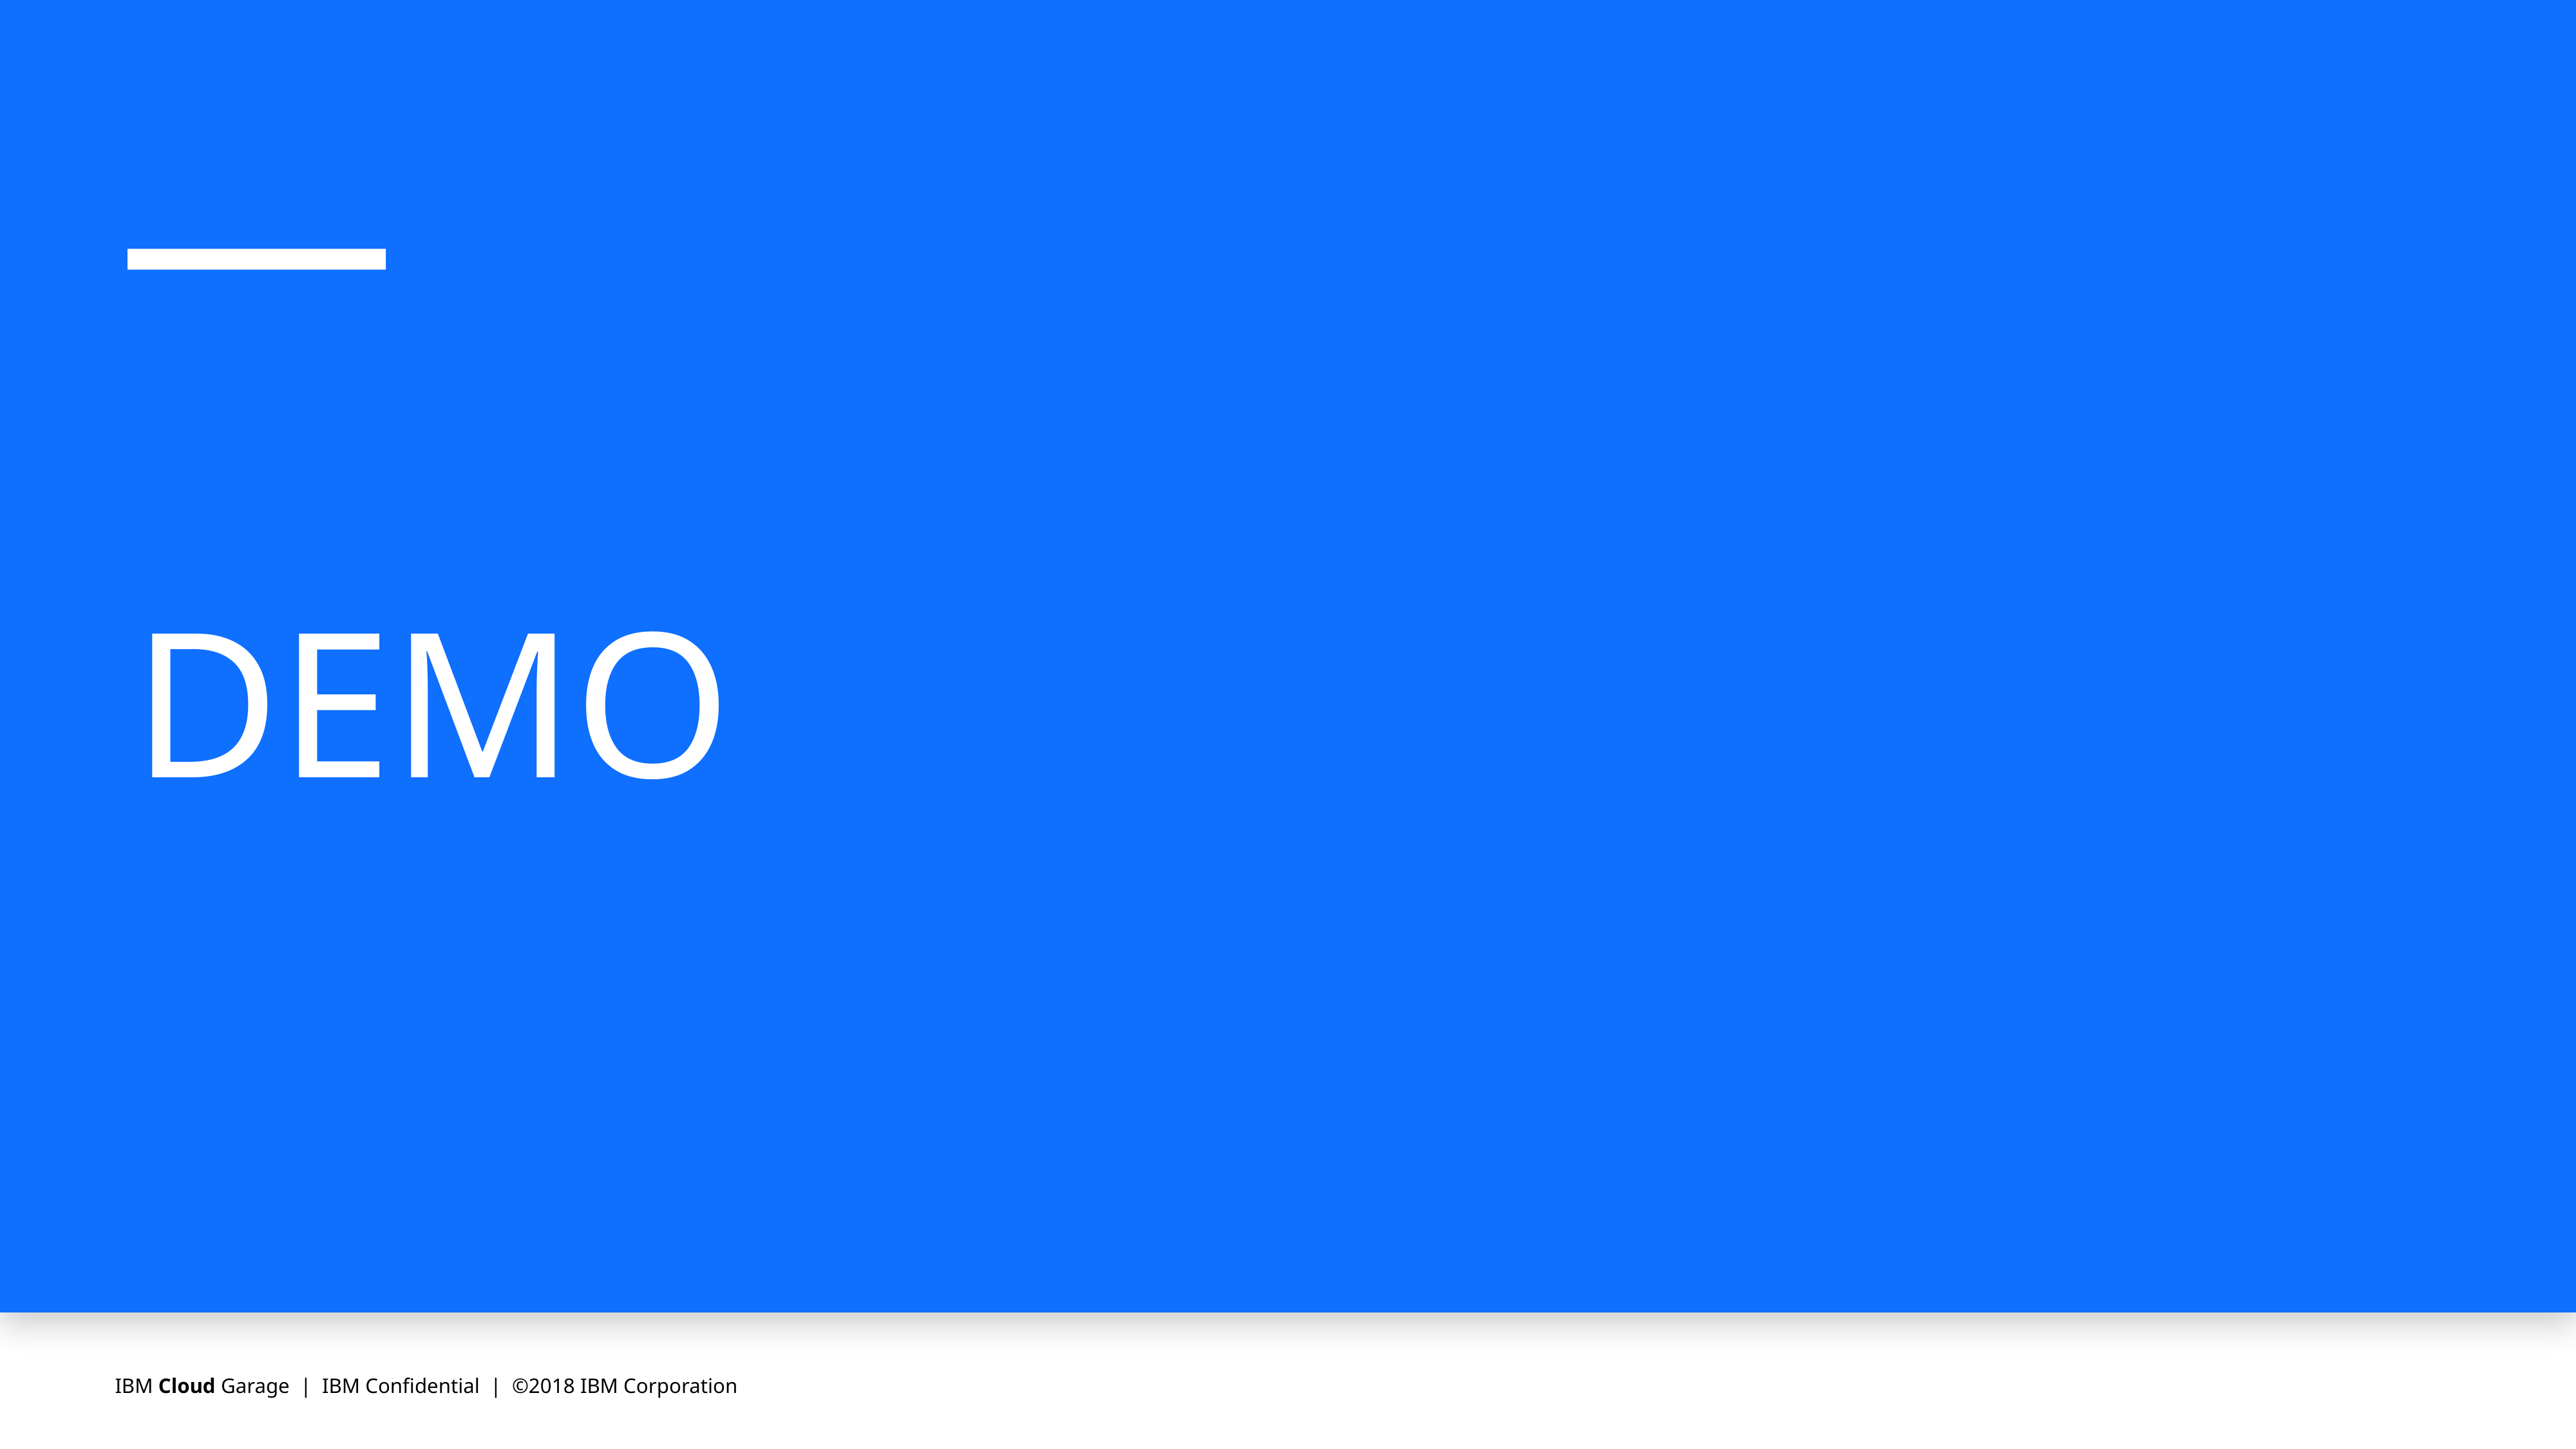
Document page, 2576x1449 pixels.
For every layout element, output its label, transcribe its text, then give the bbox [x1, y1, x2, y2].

text_box DEMO [128, 571, 1765, 824]
text_box [128, 249, 386, 270]
